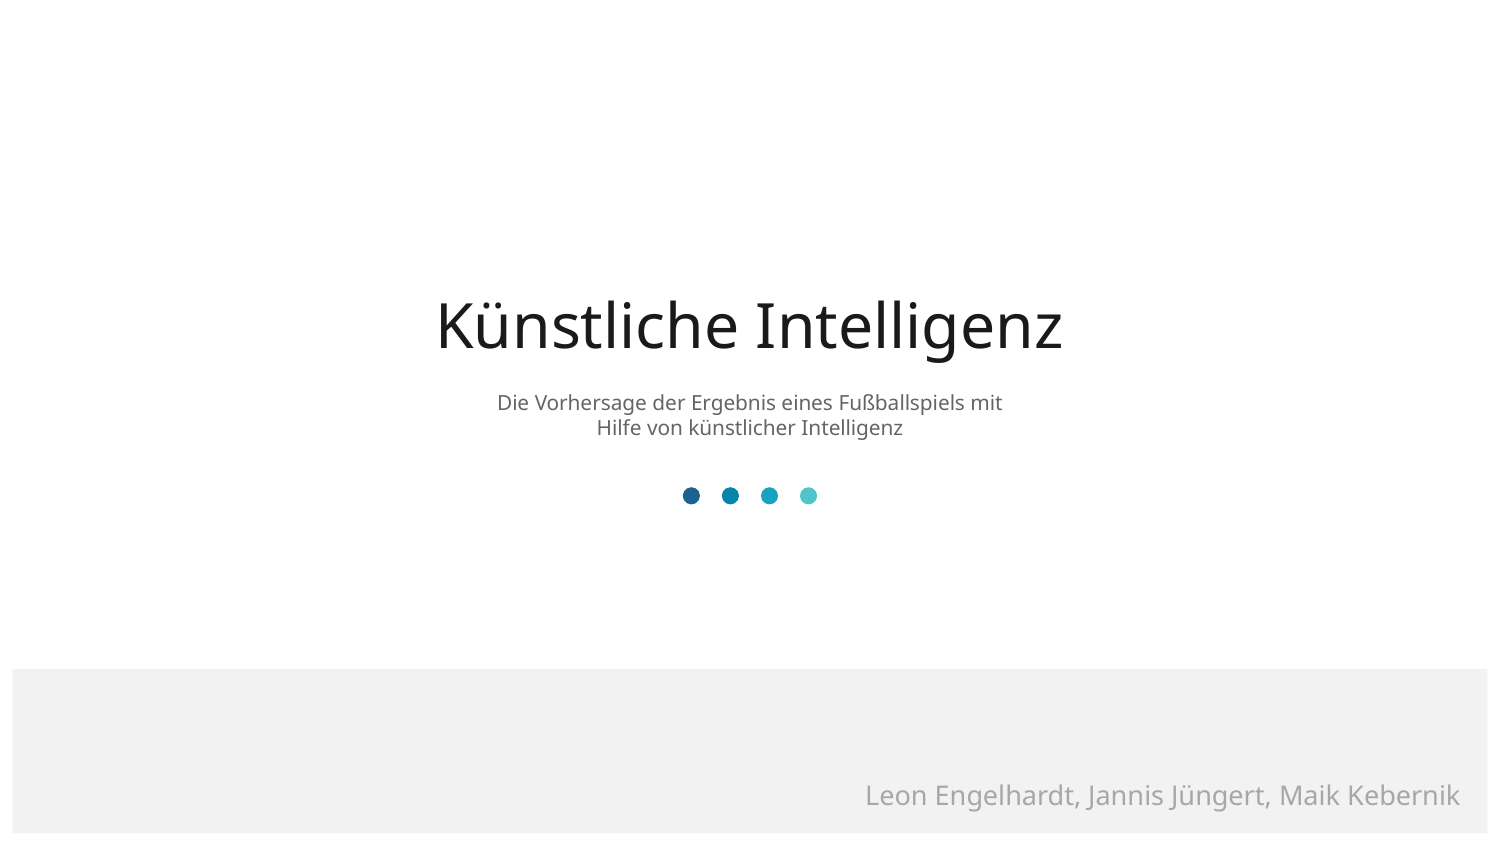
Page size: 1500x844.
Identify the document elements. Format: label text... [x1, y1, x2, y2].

text_box Leon Engelhardt, Jannis Jüngert, Maik Kebernik [729, 763, 1476, 826]
text_box [12, 669, 1488, 834]
text_box Künstliche Intelligenz [340, 282, 1160, 365]
text_box Die Vorhersage der Ergebnis eines Fußballspiels mit Hilfe von künstlicher Intelligenz [487, 386, 1013, 443]
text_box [682, 486, 818, 505]
